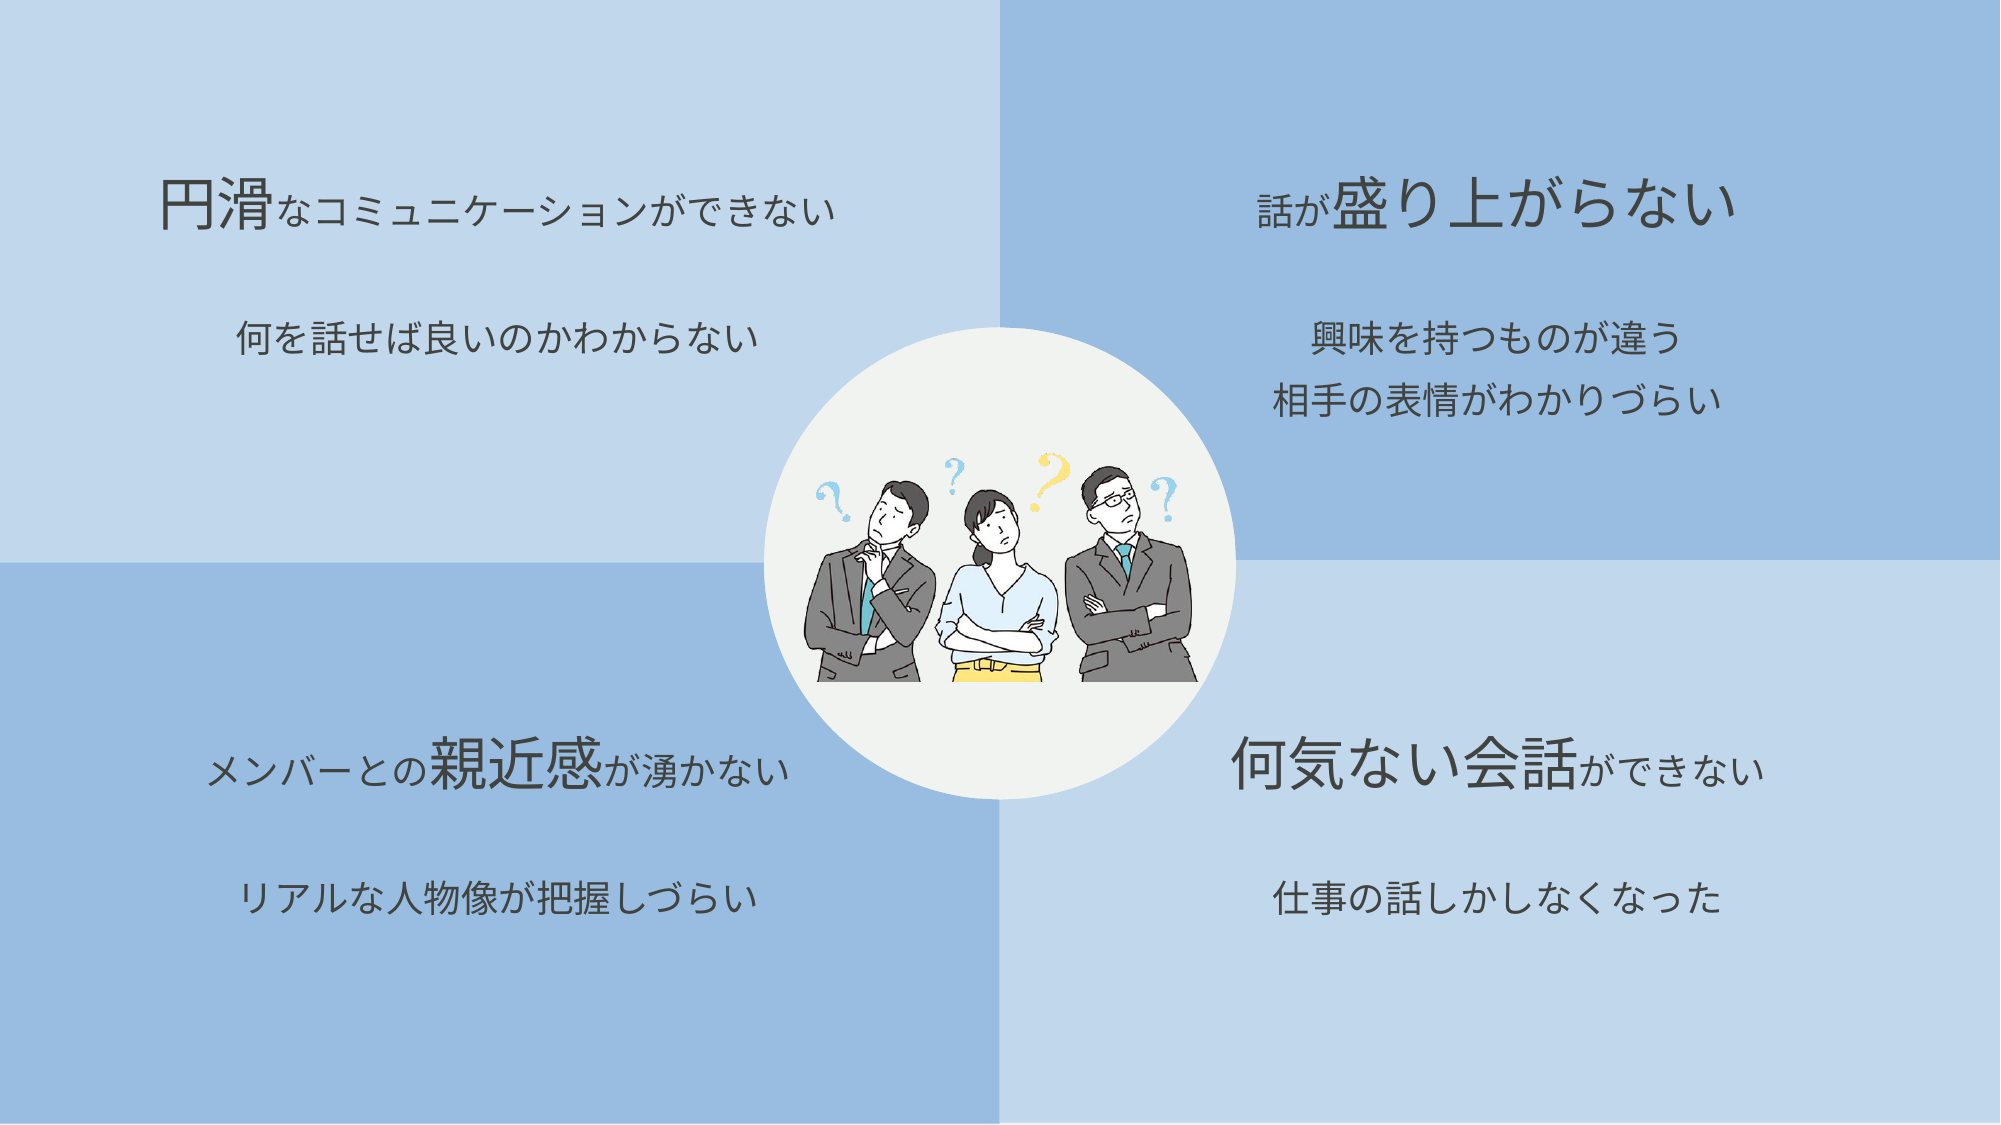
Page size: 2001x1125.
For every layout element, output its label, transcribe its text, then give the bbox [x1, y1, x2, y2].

text_box 円滑なコミュニケーションができない 何を話せば良いのかわからない [66, 168, 930, 492]
text_box メンバーとの親近感が湧かない リアルな人物像が把握しづらい [66, 728, 930, 1051]
text_box [1001, 559, 2000, 1124]
picture [799, 441, 1201, 682]
text_box [0, 564, 1001, 1125]
text_box [1002, 0, 2000, 559]
text_box [0, 0, 1002, 564]
text_box 何気ない会話ができない 仕事の話しかしなくなった [1066, 728, 1930, 1051]
text_box 話が盛り上がらない 興味を持つものが違う 相手の表情がわかりづらい [1066, 168, 1930, 492]
